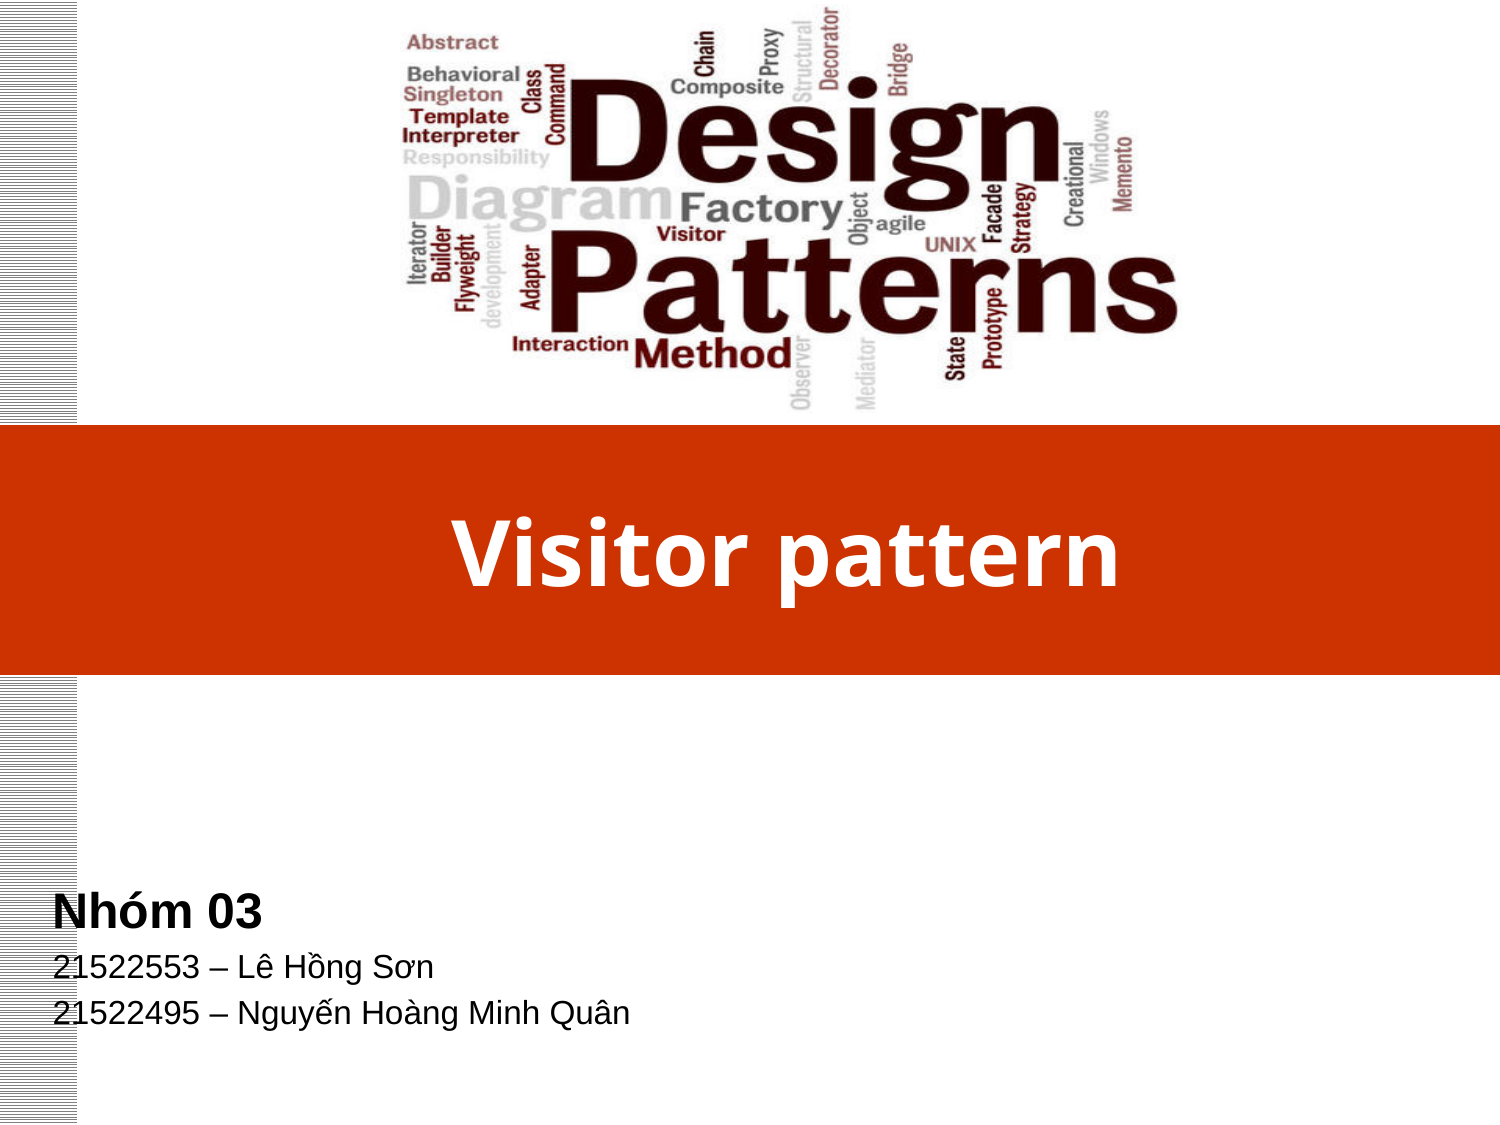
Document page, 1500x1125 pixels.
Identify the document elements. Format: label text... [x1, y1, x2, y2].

text_box Nhóm 03 21522553 – Lê Hồng Sơn 21522495 – Nguyến Hoàng Minh Quân [37, 870, 909, 1121]
picture [400, 3, 1182, 413]
title Visitor pattern [75, 425, 1500, 675]
